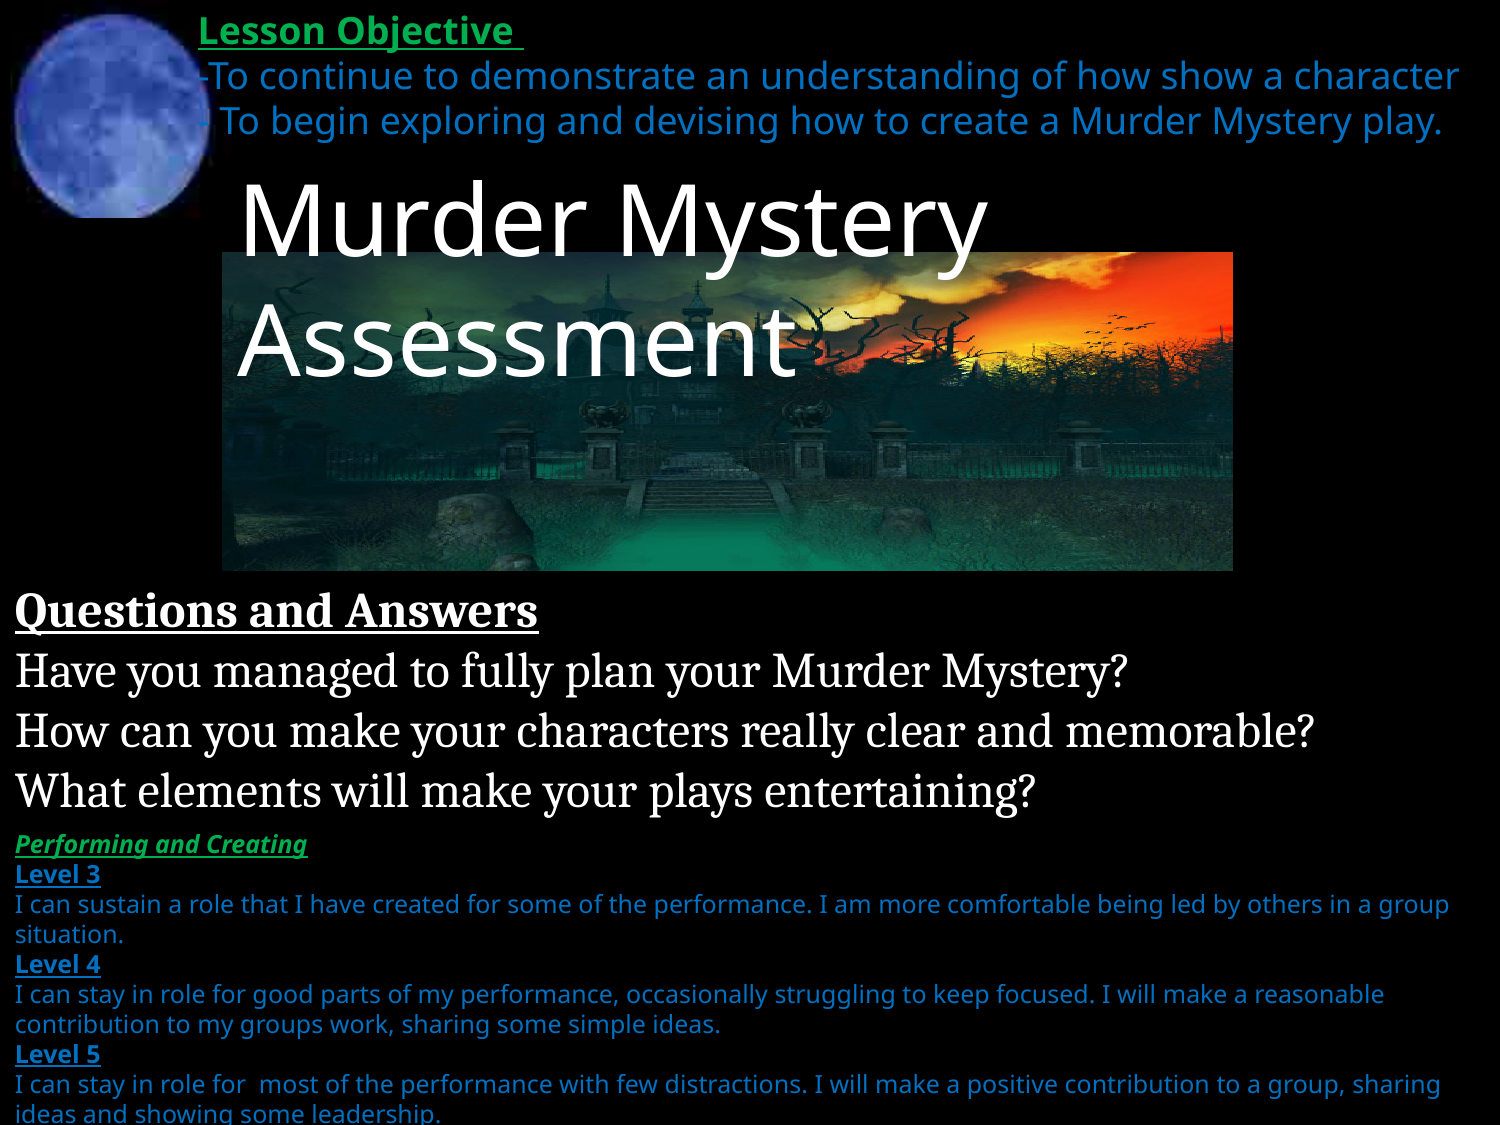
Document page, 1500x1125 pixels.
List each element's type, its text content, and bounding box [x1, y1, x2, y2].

text_box Murder Mystery Assessment [222, 150, 1274, 405]
text_box Lesson Objective -To continue to demonstrate an understanding of how show a character - To begin exploring and devising how to create a Murder Mystery play. [242, 0, 1500, 150]
text_box Performing and Creating Level 3 I can sustain a role that I have created for some of the performance. I am more comfortable being led by others in a group situation. Level 4 I can stay in role for good parts of my performance, occasionally struggling to keep focused. I will make a reasonable contribution to my groups work, sharing some simple ideas. Level 5 I can stay in role for most of the performance with few distractions. I will make a positive contribution to a group, sharing ideas and showing some leadership. Level 6 I can consistently stay in role for the whole of the performance. I Contribute ideas very well to the group I’m in and am capable of showing good leadership skills [0, 821, 1500, 1125]
picture [222, 251, 1233, 572]
picture [0, 0, 240, 218]
text_box Questions and Answers Have you managed to fully plan your Murder Mystery? How can you make your characters really clear and memorable? What elements will make your plays entertaining? [0, 150, 1500, 821]
